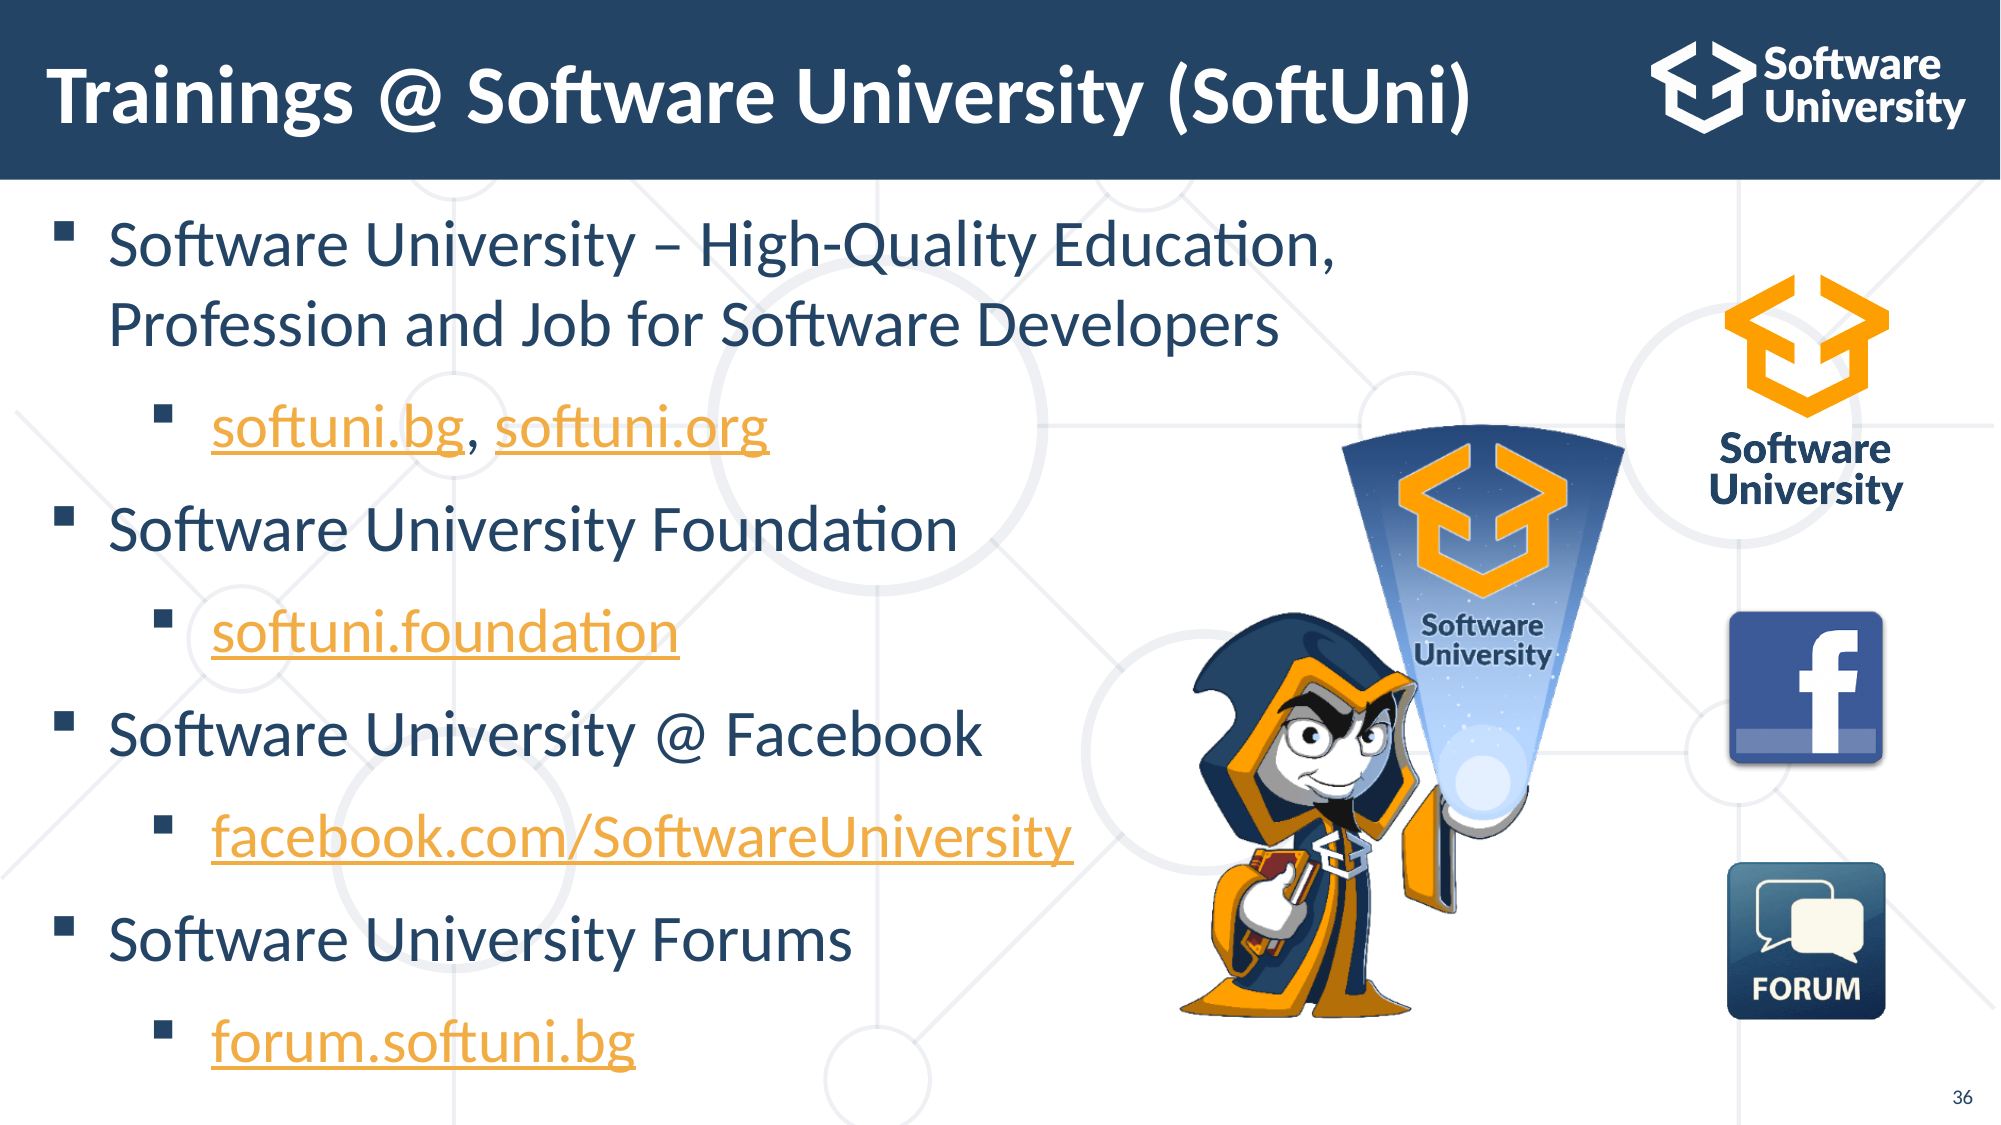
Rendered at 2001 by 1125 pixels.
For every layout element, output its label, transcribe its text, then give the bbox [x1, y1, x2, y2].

list Software University – High-Quality Education, Profession and Job for Software Developers softuni.bg, softuni.org Software University Foundation softuni.foundation Software University @ Facebook facebook.com/SoftwareUniversity Software University Forums forum.softuni.bg [31, 193, 1458, 1094]
text_box 36 [1927, 1067, 1989, 1117]
picture [1651, 41, 1966, 134]
picture [1726, 861, 1886, 1020]
picture [1458, 423, 1627, 1020]
title Trainings @ Software University (SoftUni) [28, 17, 1627, 163]
picture [1723, 605, 1889, 773]
picture [1708, 274, 1904, 517]
